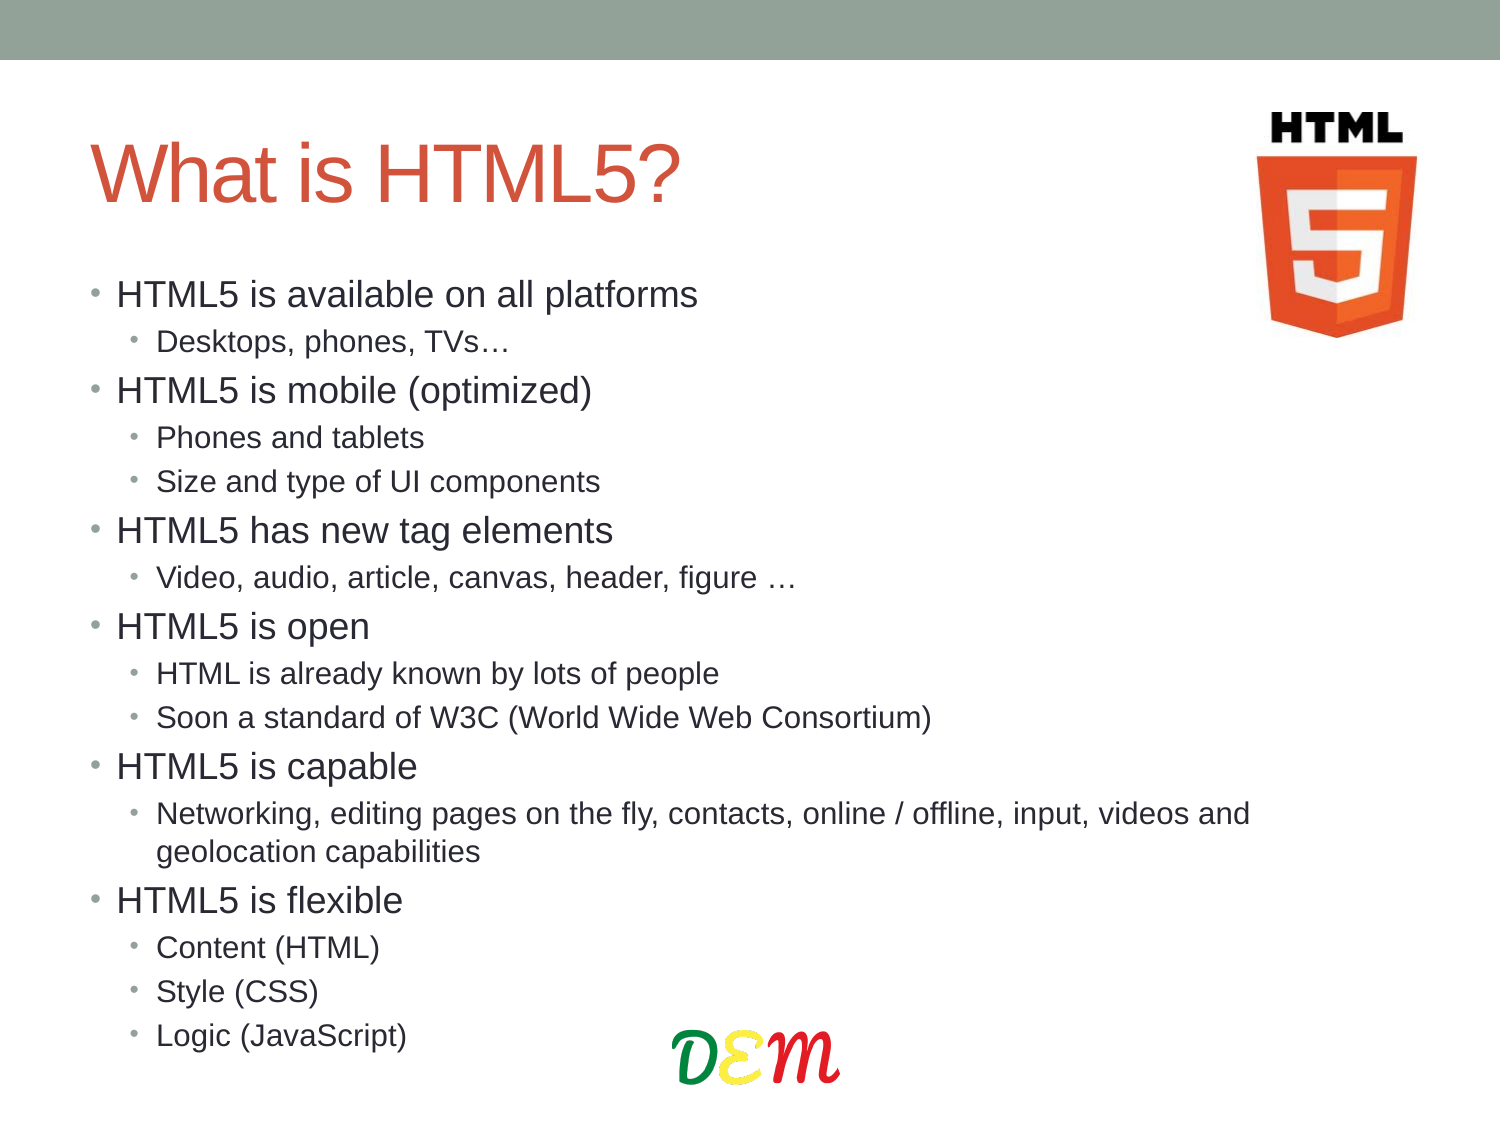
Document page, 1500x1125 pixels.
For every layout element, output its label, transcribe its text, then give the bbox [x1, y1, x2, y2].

picture [1224, 112, 1451, 338]
list HTML5 is available on all platforms Desktops, phones, TVs… HTML5 is mobile (optimized) Phones and tablets Size and type of UI components HTML5 has new tag elements Video, audio, article, canvas, header, figure … HTML5 is open HTML is already known by lots of people Soon a standard of W3C (World Wide Web Consortium) HTML5 is capable Networking, editing pages on the fly, contacts, online / offline, input, videos and geolocation capabilities HTML5 is flexible Content (HTML) Style (CSS) Logic (JavaScript) [75, 262, 1425, 1063]
picture [668, 1063, 844, 1091]
title What is HTML5? [75, 87, 1425, 250]
